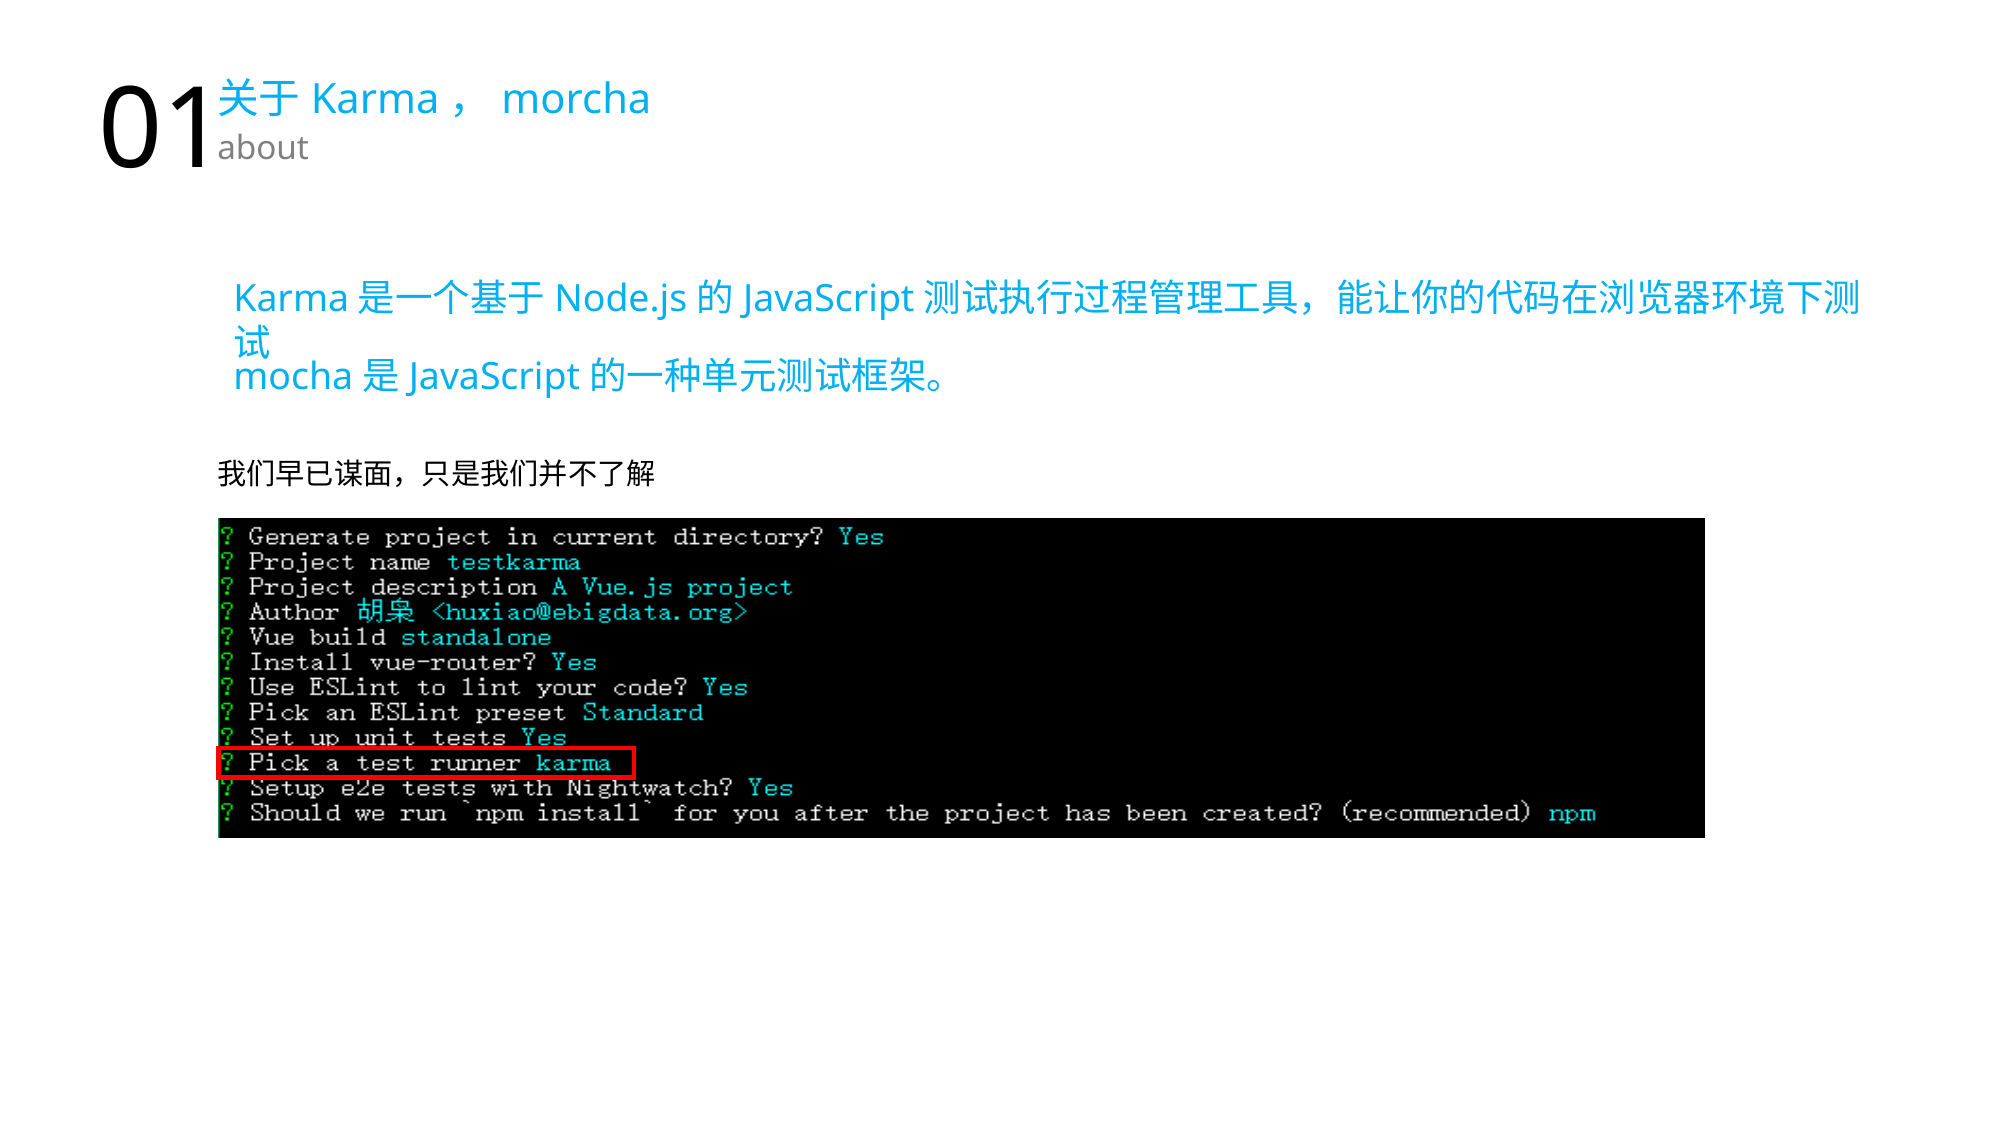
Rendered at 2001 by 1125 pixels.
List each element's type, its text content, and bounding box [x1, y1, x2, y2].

text_box 关于Karma，morcha [202, 64, 670, 129]
text_box mocha是JavaScript的一种单元测试框架。 [218, 344, 1829, 405]
text_box 01 [83, 47, 253, 198]
text_box about [202, 119, 388, 174]
text_box 我们早已谋面，只是我们并不了解 [202, 448, 923, 498]
picture [218, 518, 1705, 838]
text_box Karma是一个基于Node.js的JavaScript测试执行过程管理工具，能让你的代码在浏览器环境下测试 [218, 266, 1881, 372]
